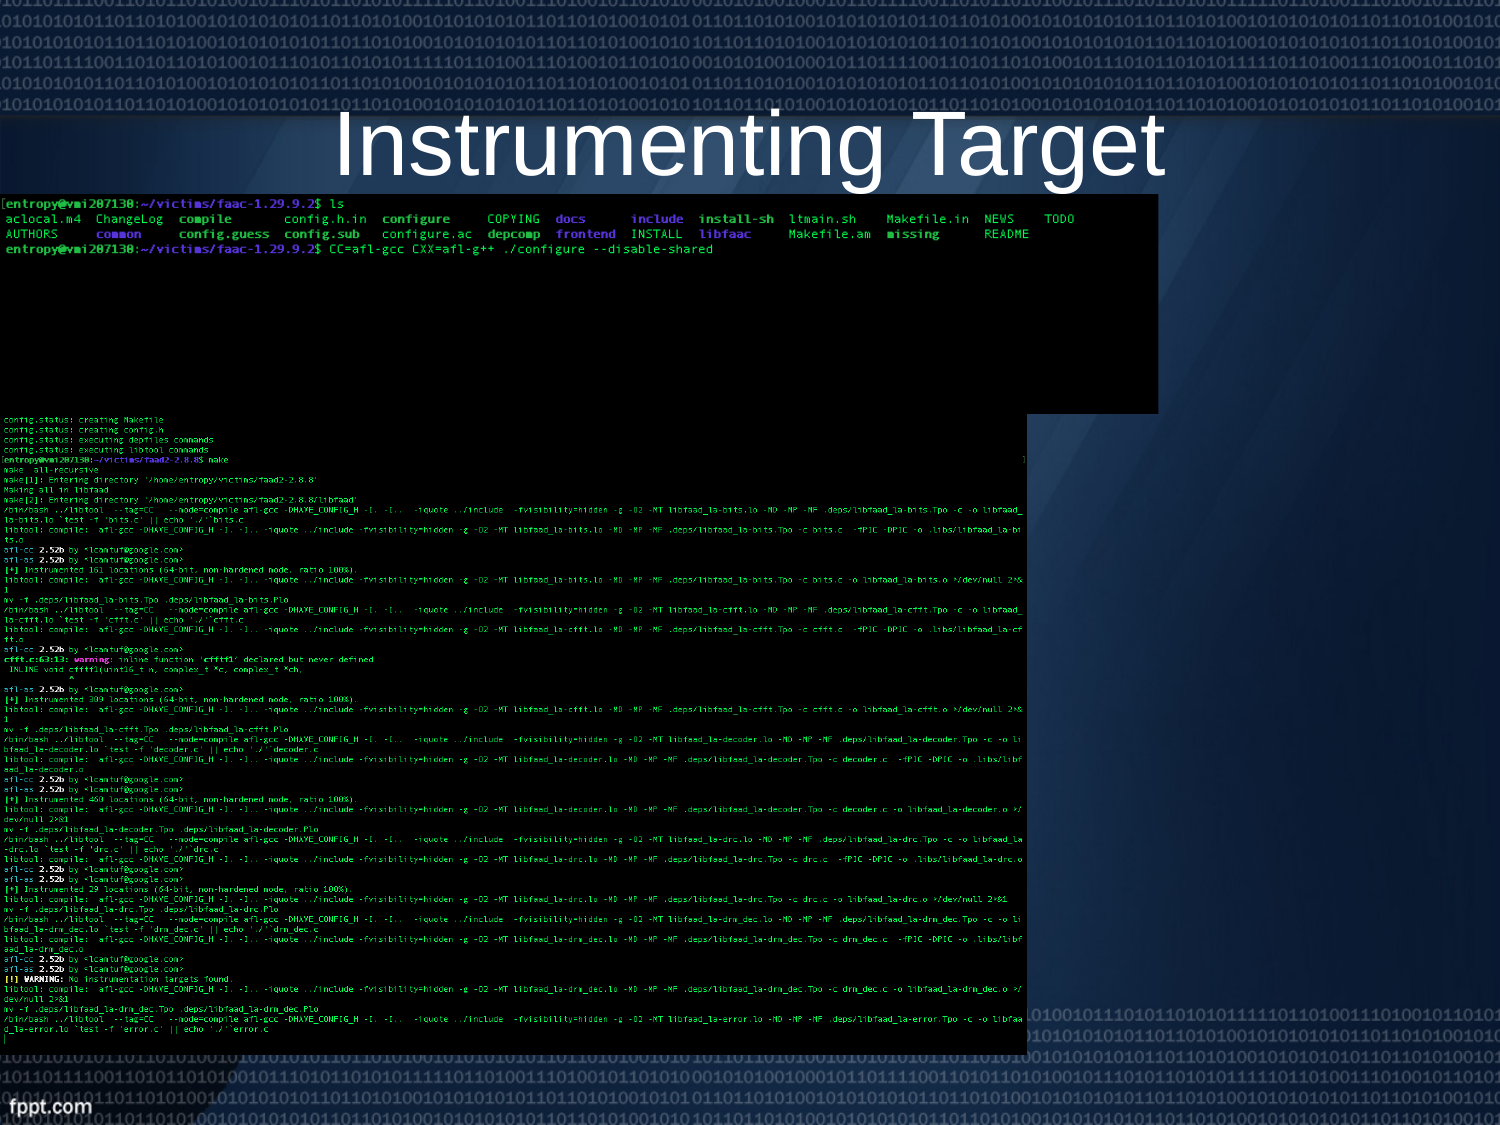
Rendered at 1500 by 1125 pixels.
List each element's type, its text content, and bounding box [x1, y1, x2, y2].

title Instrumenting Target [75, 45, 1425, 233]
picture [0, 0, 1500, 1125]
